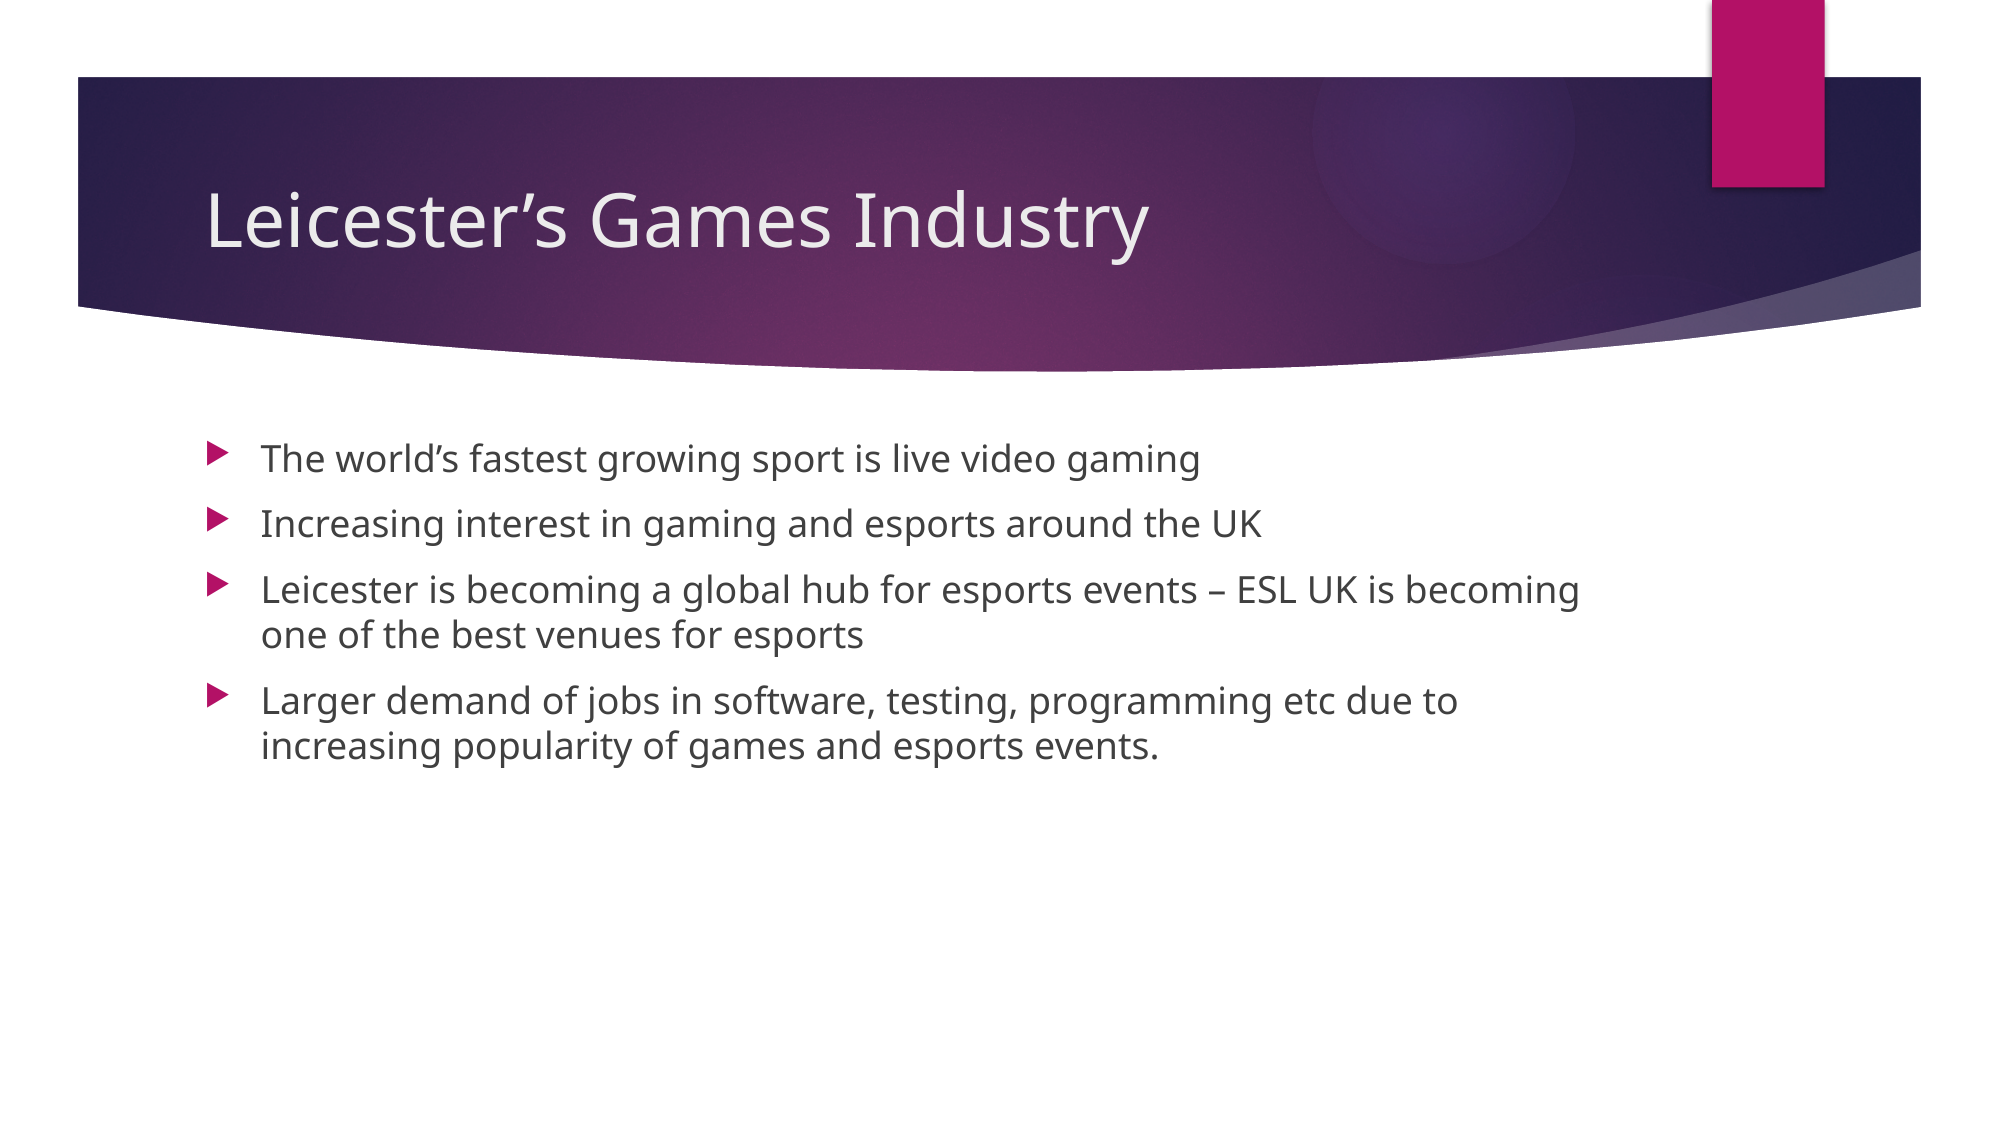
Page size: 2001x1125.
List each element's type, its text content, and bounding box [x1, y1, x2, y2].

title Leicester’s Games Industry [189, 159, 1627, 276]
list The world’s fastest growing sport is live video gaming Increasing interest in gaming and esports around the UK Leicester is becoming a global hub for esports events – ESL UK is becoming one of the best venues for esports Larger demand of jobs in software, testing, programming etc due to increasing popularity of games and esports events. [189, 427, 1638, 988]
